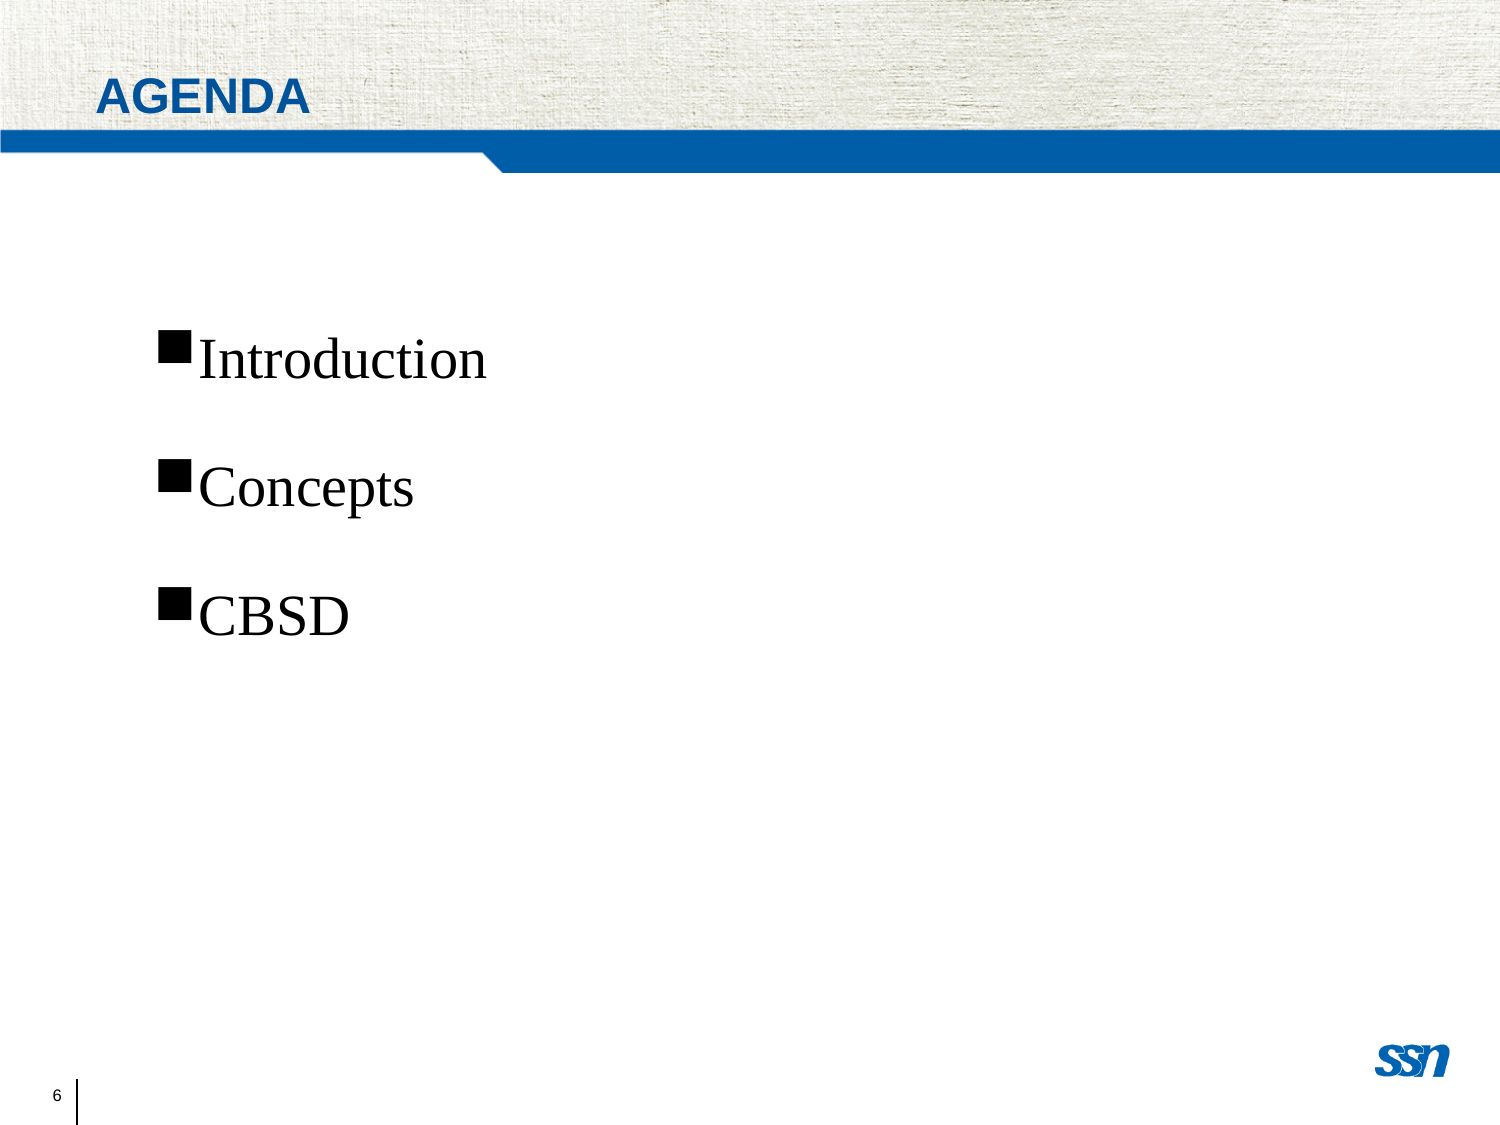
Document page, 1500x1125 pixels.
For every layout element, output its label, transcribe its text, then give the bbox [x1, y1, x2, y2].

picture [0, 0, 1500, 173]
picture [1374, 1043, 1450, 1078]
title Agenda [87, 12, 1298, 175]
list Introduction Concepts CBSD [137, 312, 1238, 750]
